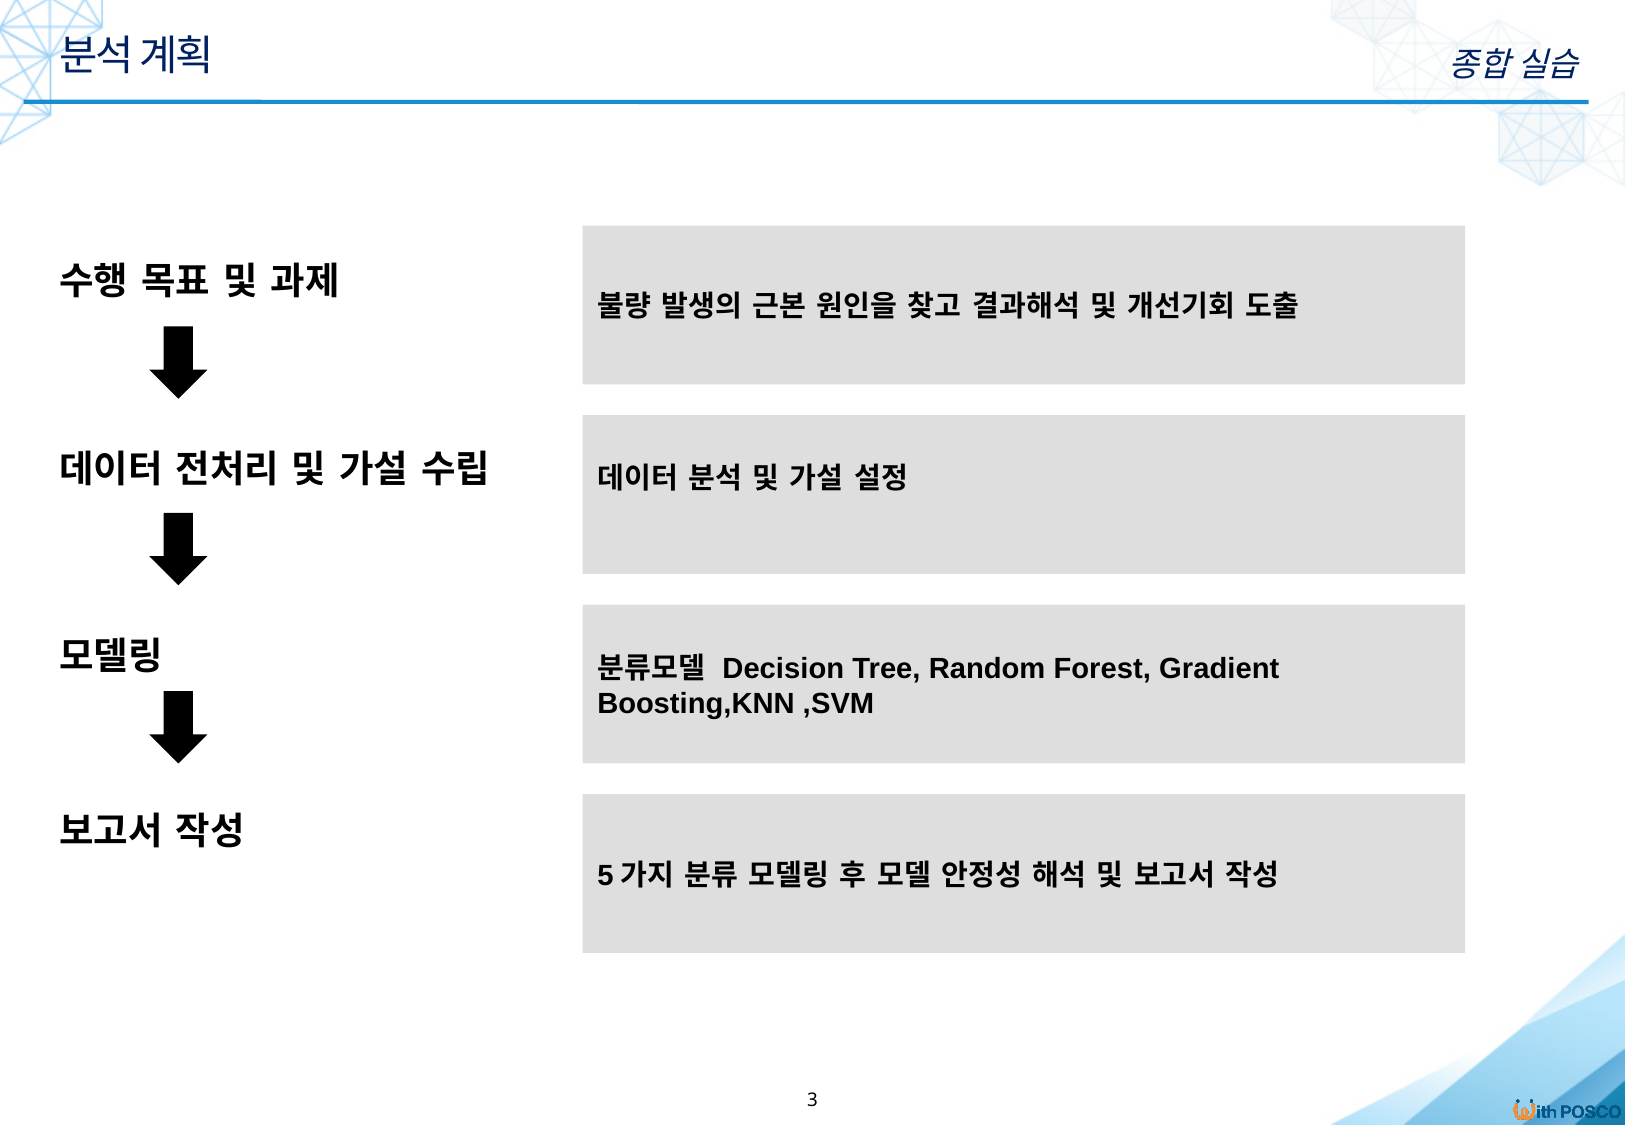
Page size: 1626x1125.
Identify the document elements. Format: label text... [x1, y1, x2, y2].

text_box 모델링 [44, 624, 583, 685]
text_box [147, 324, 210, 401]
text_box [147, 689, 210, 766]
text_box 데이터 분석 및 가설 설정 [580, 413, 1467, 576]
text_box 종합 실습 [1321, 35, 1594, 81]
text_box [147, 510, 210, 588]
picture [0, 0, 1625, 1125]
text_box 수행 목표 및 과제 [44, 249, 583, 310]
text_box 분석 계획 [44, 21, 1321, 87]
text_box 데이터 전처리 및 가설 수립 [44, 437, 583, 498]
text_box 분류모델 Decision Tree, Random Forest, Gradient Boosting,KNN ,SVM [580, 602, 1467, 765]
text_box 불량 발생의 근본 원인을 찾고 결과해석 및 개선기회 도출 [580, 223, 1467, 386]
text_box 5가지 분류 모델링 후 모델 안정성 해석 및 보고서 작성 [580, 792, 1467, 955]
text_box 보고서 작성 [44, 799, 583, 860]
